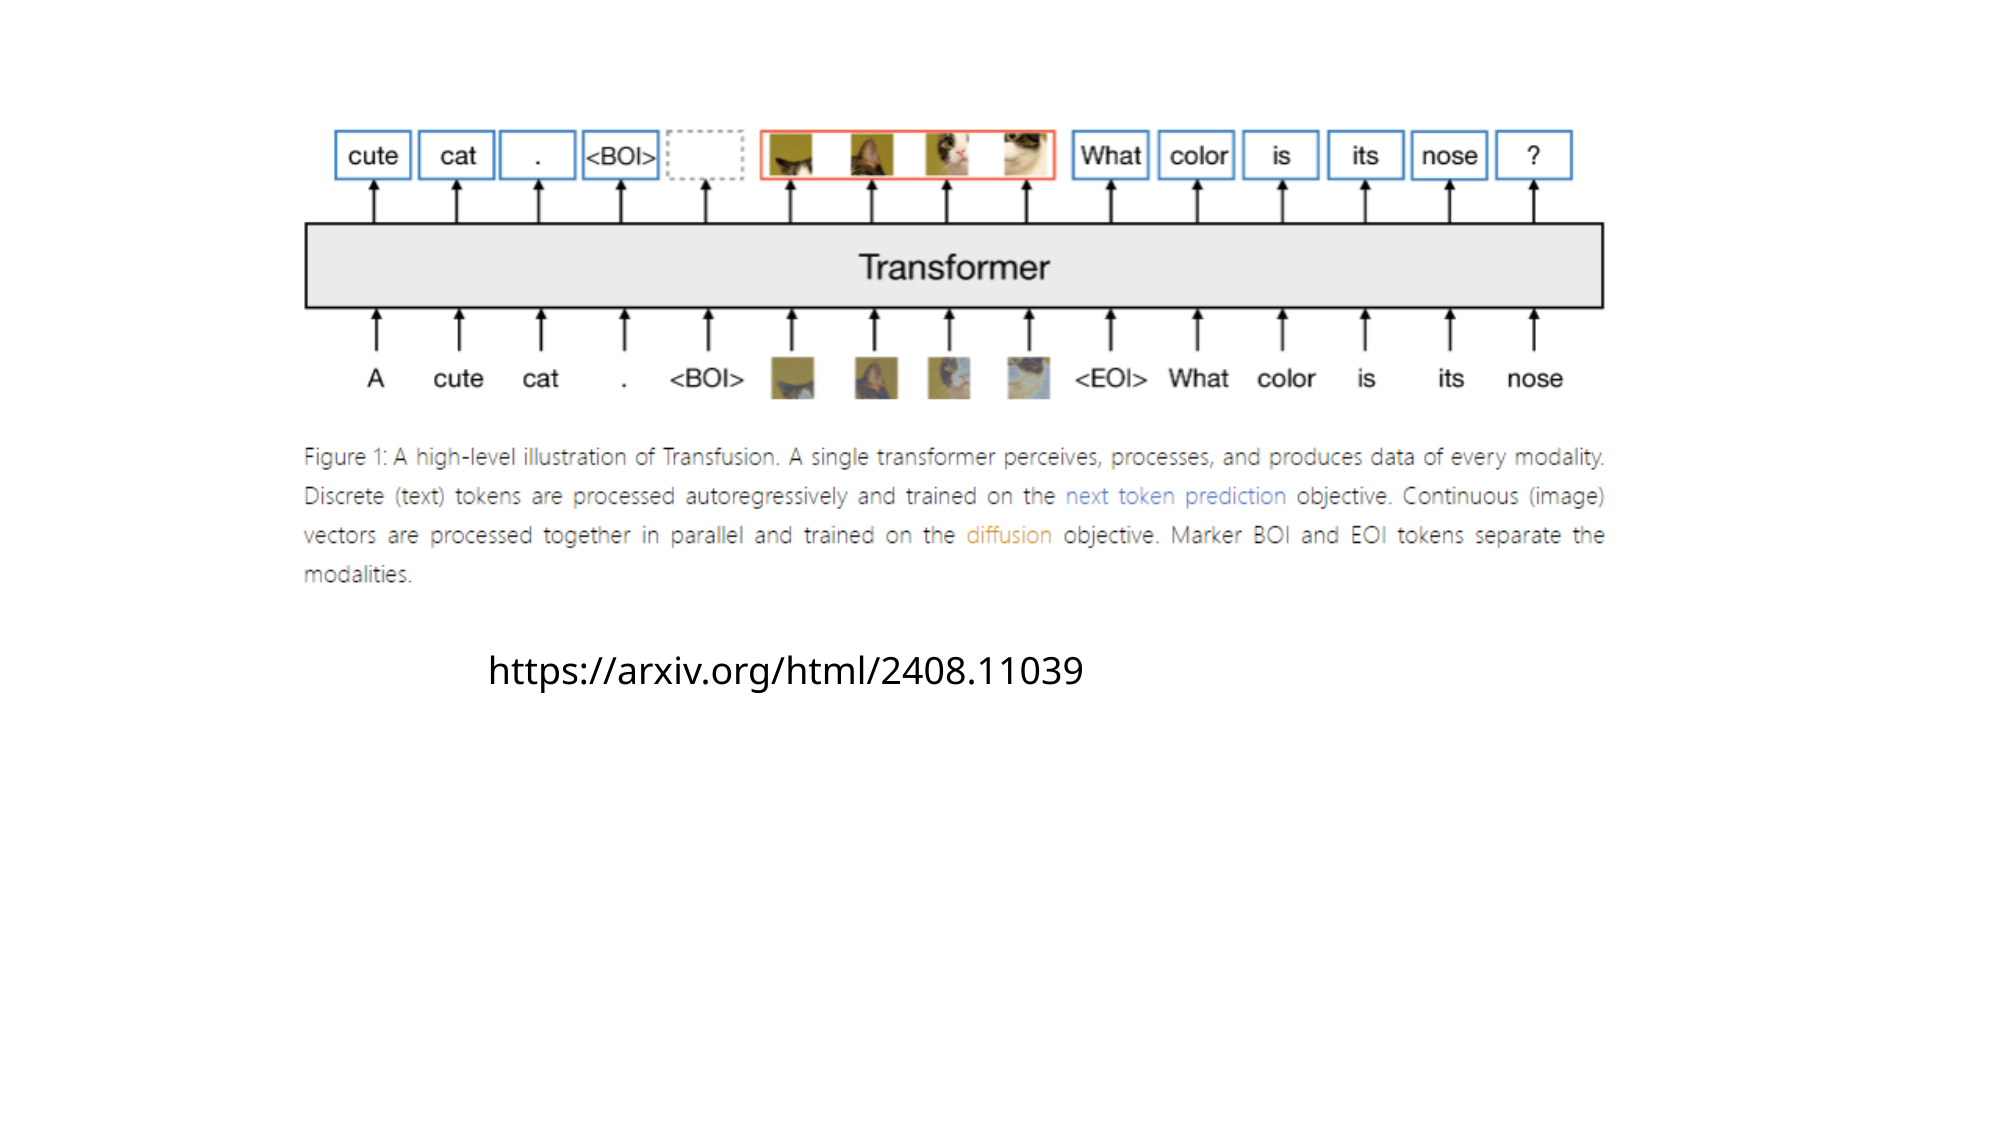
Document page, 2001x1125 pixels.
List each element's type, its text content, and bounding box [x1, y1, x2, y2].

text_box https://arxiv.org/html/2408.11039 [473, 639, 1474, 700]
picture [297, 116, 1614, 592]
